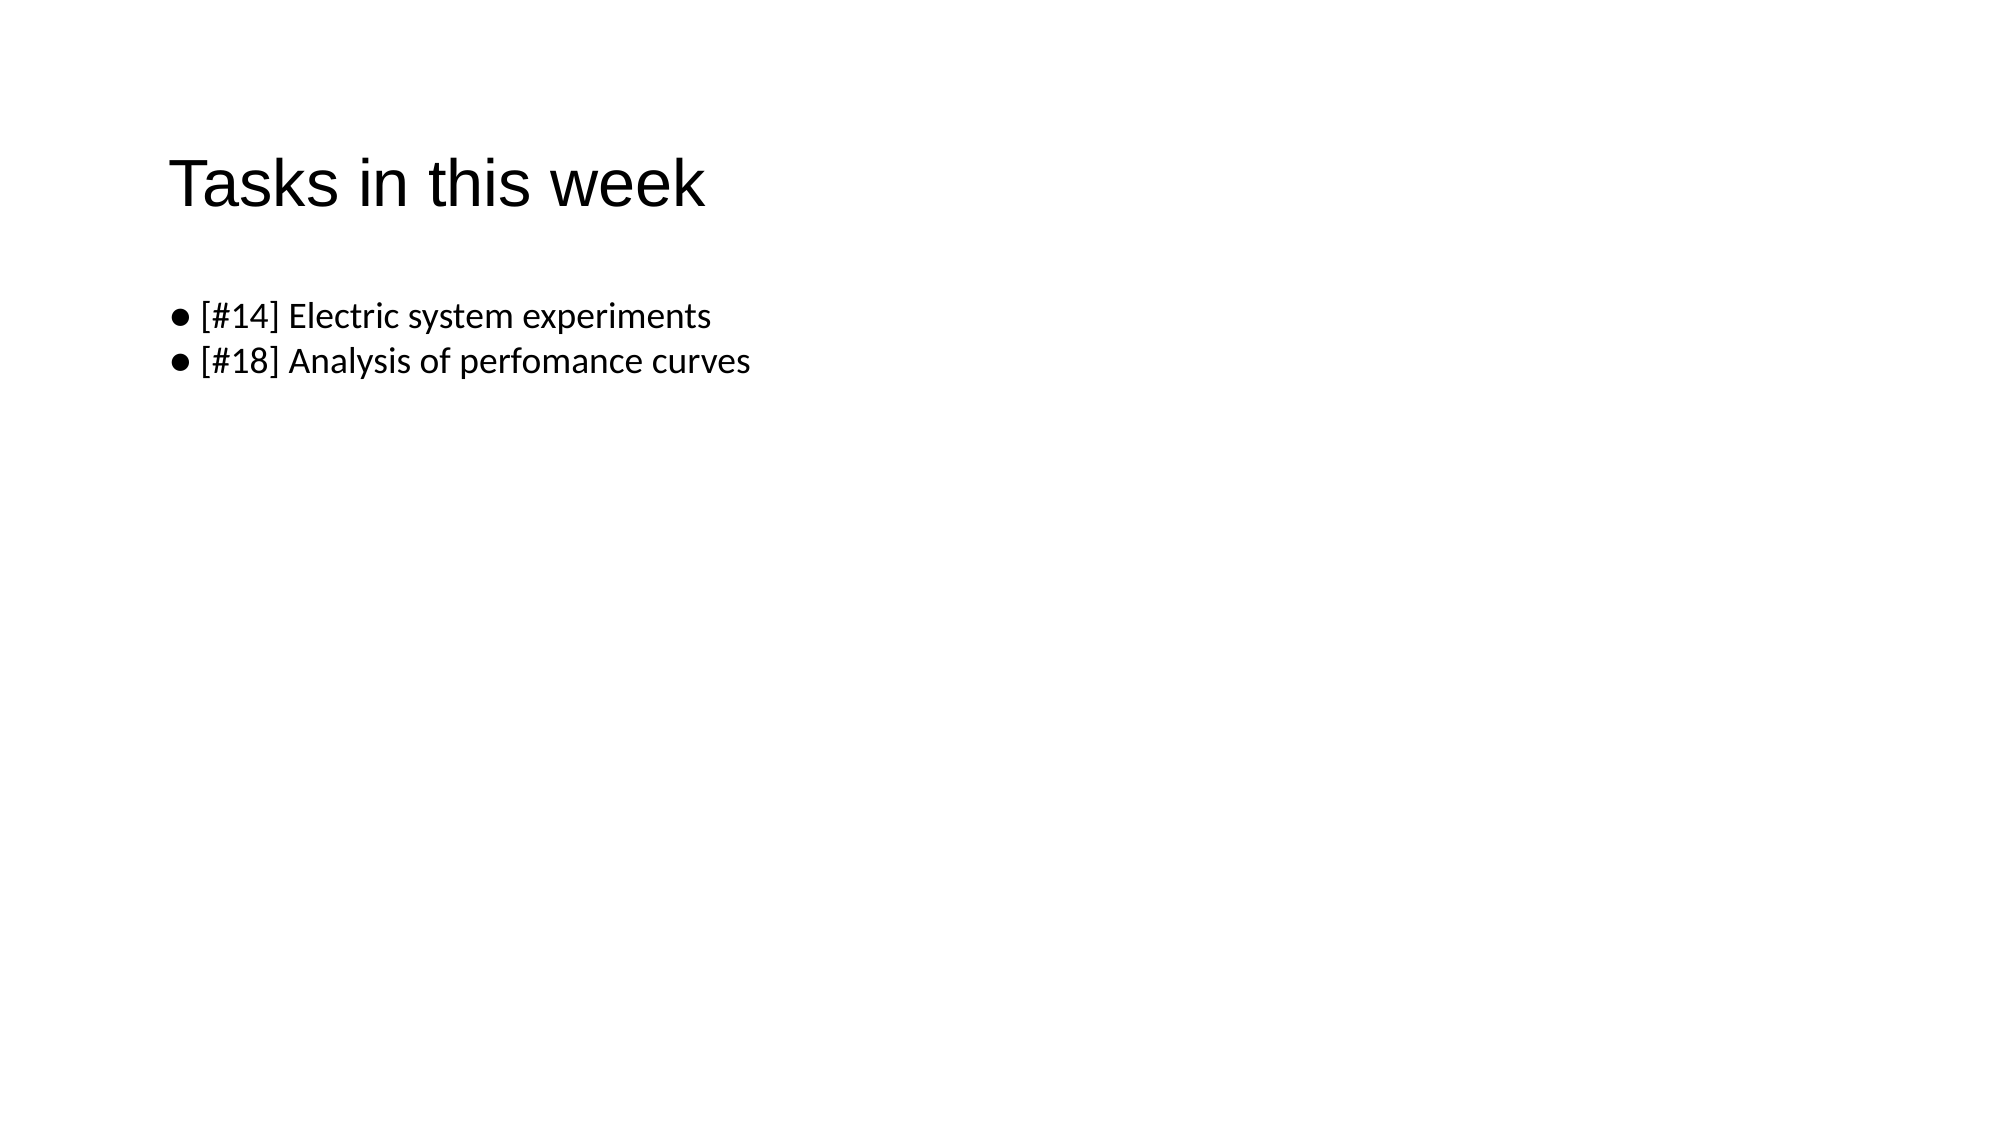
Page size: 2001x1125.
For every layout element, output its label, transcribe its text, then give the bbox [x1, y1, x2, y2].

text_box ● [#14] Electric system experiments ● [#18] Analysis of perfomance curves [154, 283, 1449, 389]
text_box Tasks in this week [154, 132, 1686, 387]
